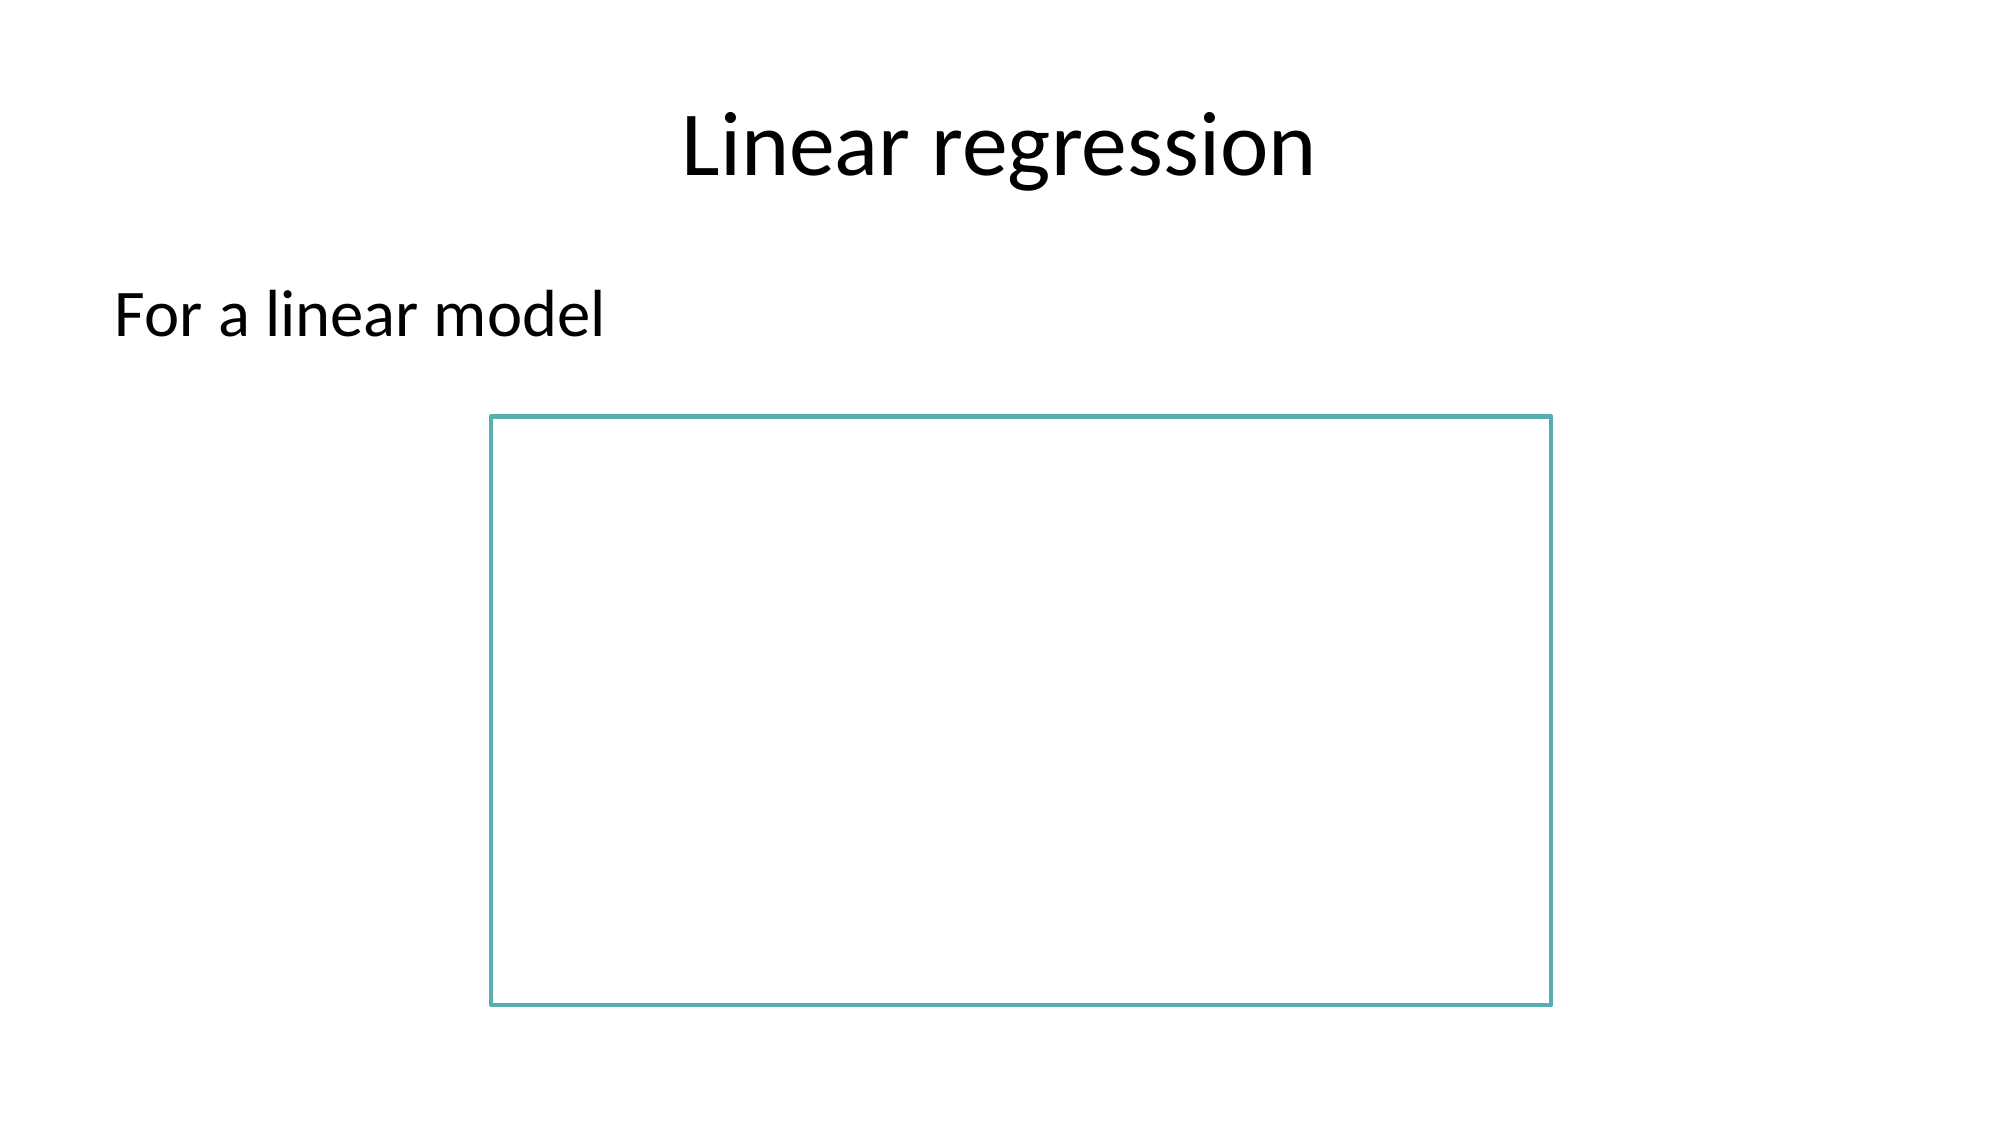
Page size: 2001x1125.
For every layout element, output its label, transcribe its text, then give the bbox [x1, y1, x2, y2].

text_box [489, 414, 1553, 1007]
title Linear regression [99, 45, 1900, 233]
